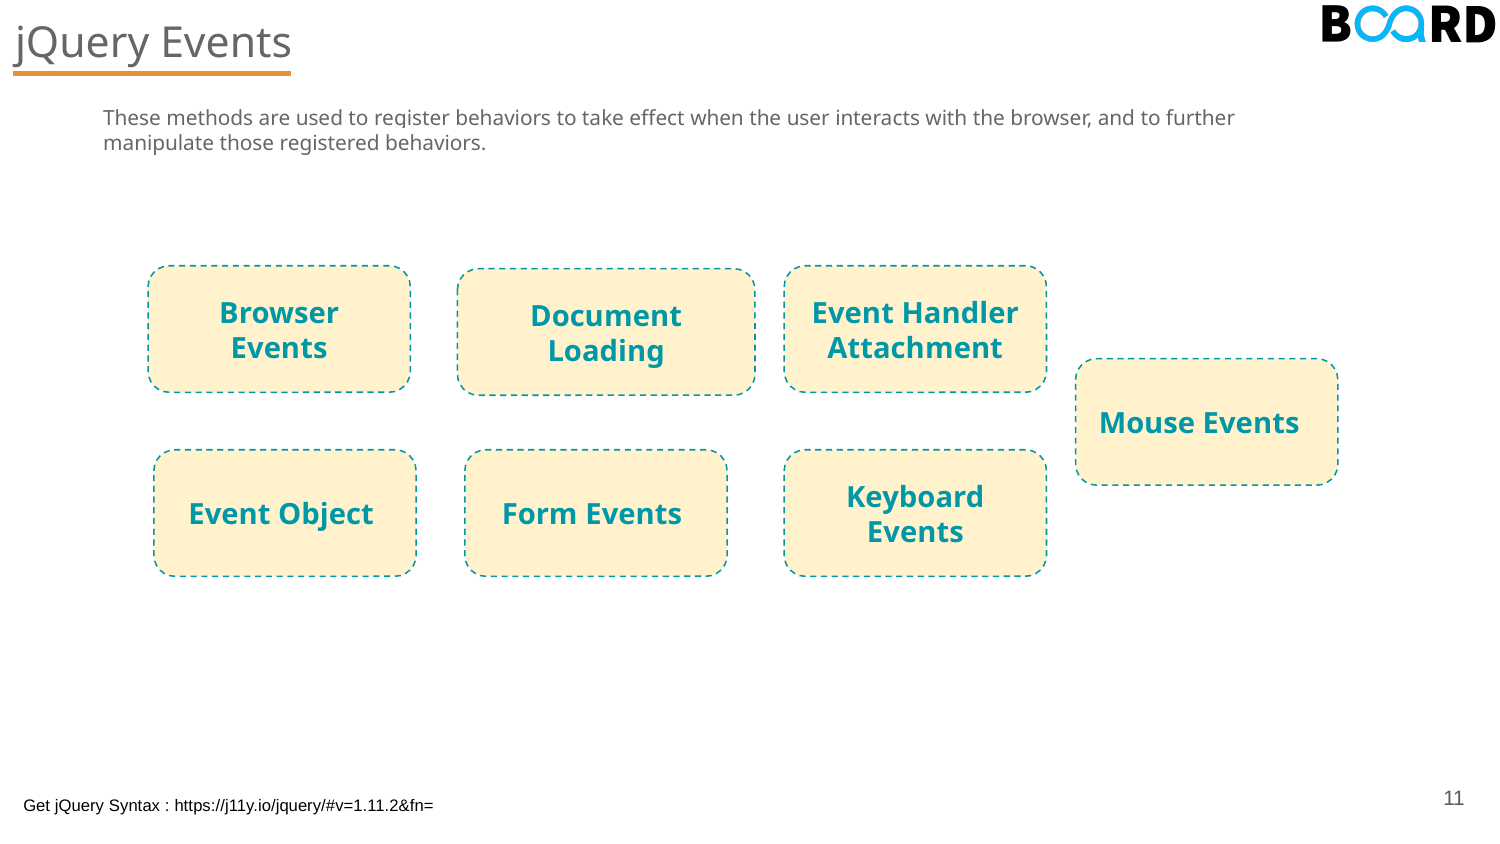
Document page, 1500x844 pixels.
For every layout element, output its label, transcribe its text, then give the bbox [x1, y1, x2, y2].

picture [1318, 0, 1500, 49]
text_box Keyboard Events [784, 449, 1047, 577]
text_box Event Object [153, 449, 417, 577]
text_box Event Handler Attachment [784, 265, 1047, 393]
text_box Get jQuery Syntax : https://j11y.io/jquery/#v=1.11.2&fn= [8, 785, 501, 826]
slide_number ‹#› [1389, 764, 1480, 830]
text_box Mouse Events [1075, 358, 1338, 486]
text_box Document Loading [457, 268, 756, 396]
text_box These methods are used to register behaviors to take effect when the user interacts with the browser, and to further manipulate those registered behaviors. [88, 89, 1298, 170]
text_box Form Events [464, 449, 728, 577]
text_box jQuery Events [0, 0, 493, 82]
text_box Browser Events [148, 265, 411, 393]
